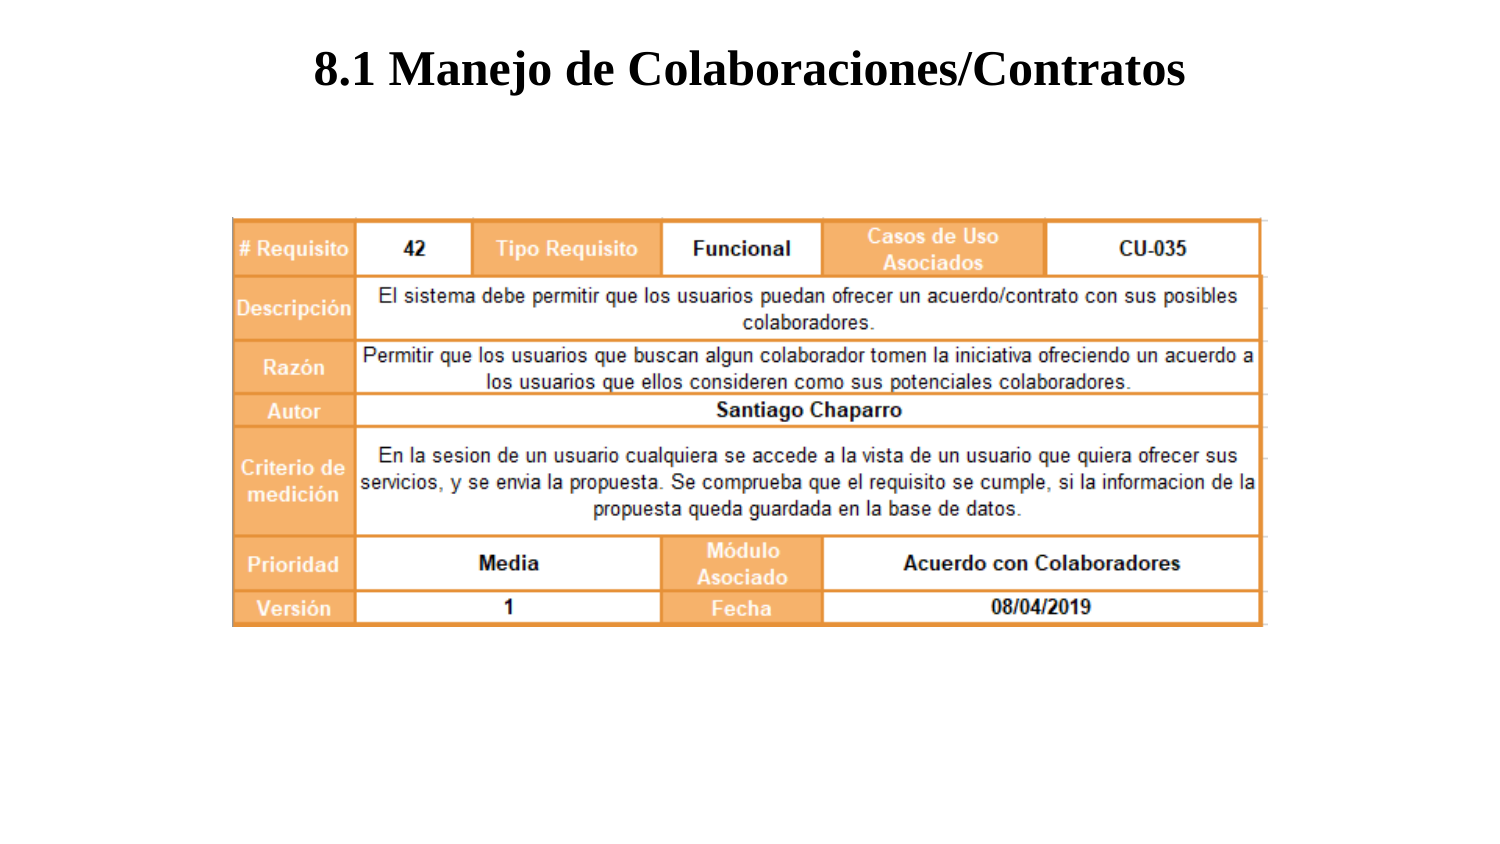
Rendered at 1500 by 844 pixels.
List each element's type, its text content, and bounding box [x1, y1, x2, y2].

title 8.1 Manejo de Colaboraciones/Contratos [51, 16, 1449, 111]
picture [231, 216, 1269, 627]
